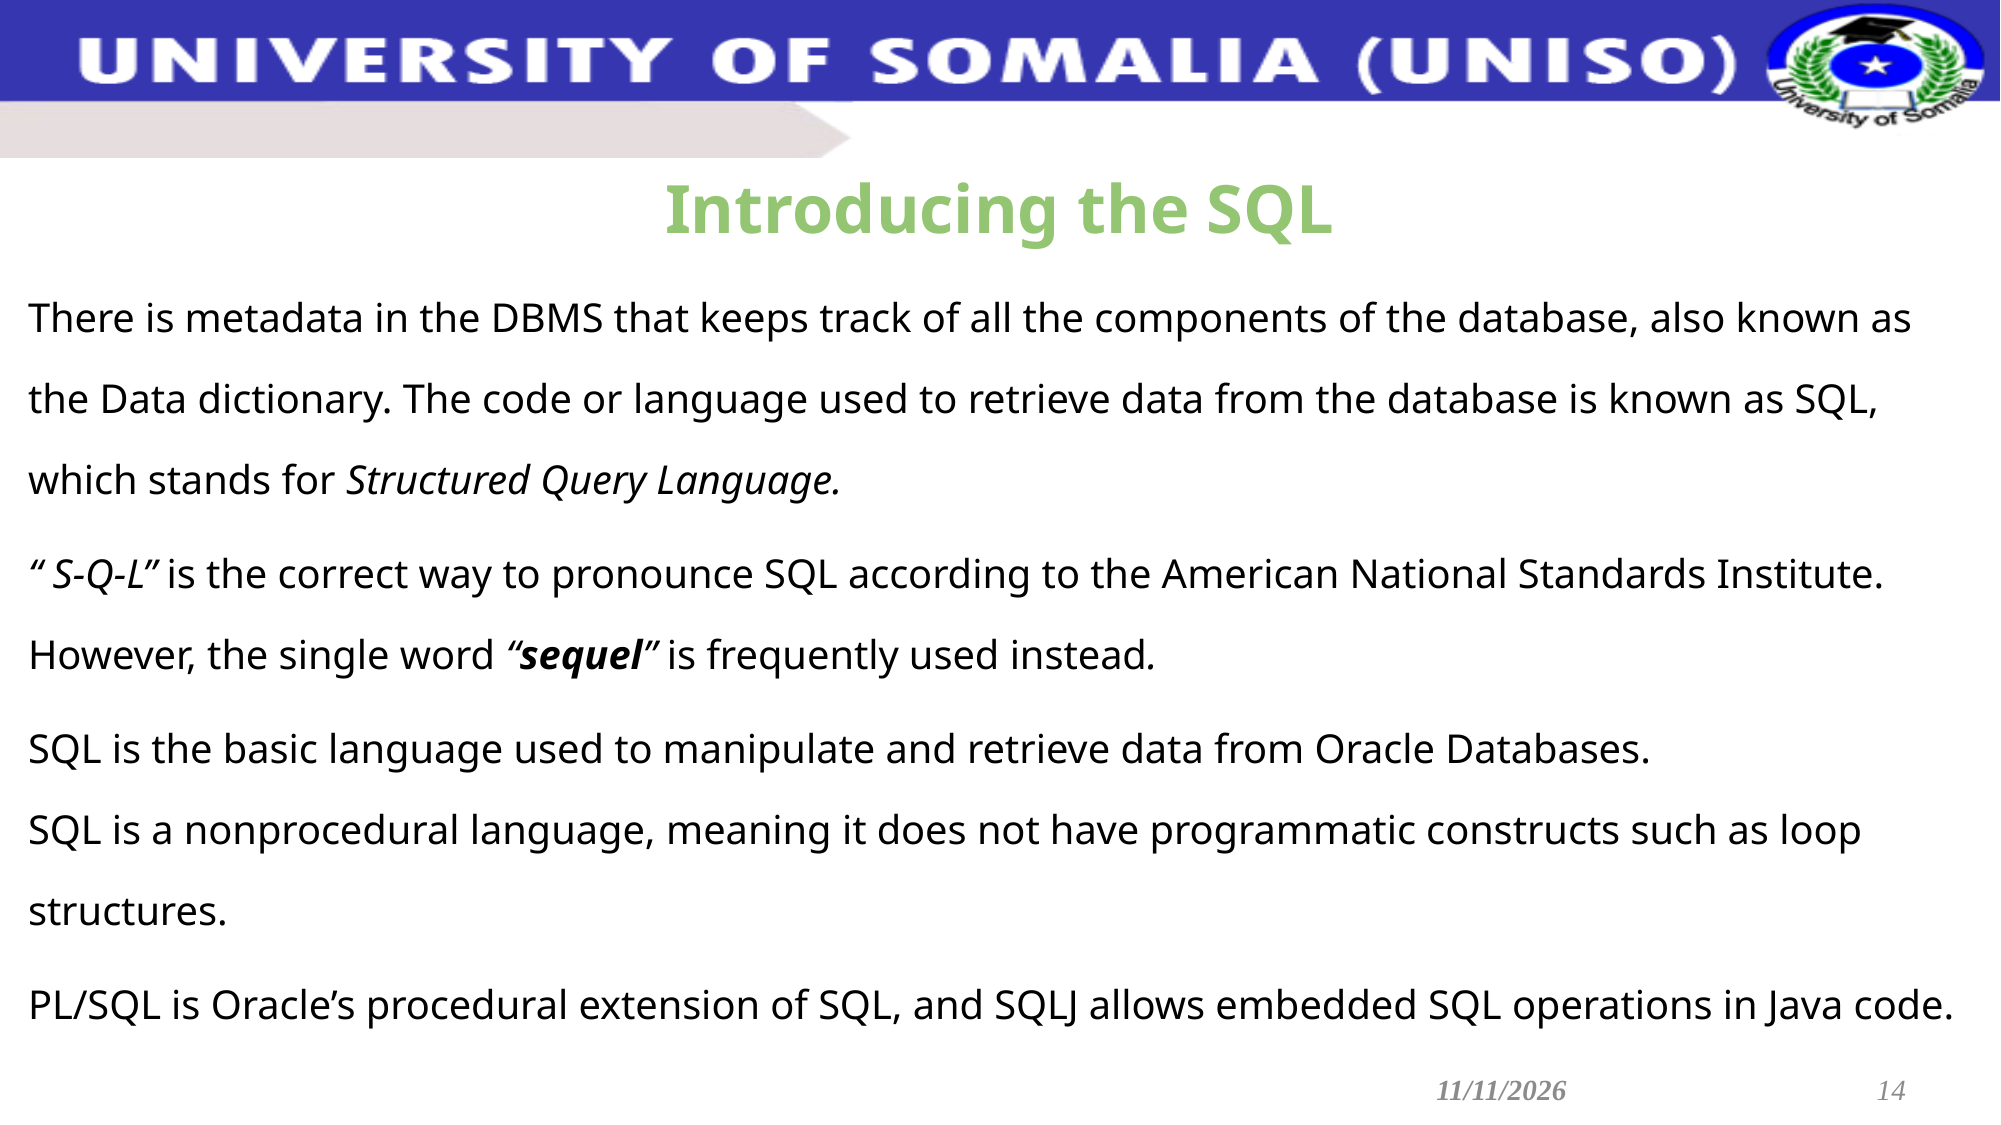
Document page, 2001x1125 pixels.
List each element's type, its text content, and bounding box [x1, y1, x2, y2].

text_box There is metadata in the DBMS that keeps track of all the components of the database, also known as the Data dictionary. The code or language used to retrieve data from the database is known as SQL, which stands for Structured Query Language. “ S-Q-L” is the correct way to pronounce SQL according to the American National Standards Institute. However, the single word “sequel” is frequently used instead. SQL is the basic language used to manipulate and retrieve data from Oracle Databases. SQL is a nonprocedural language, meaning it does not have programmatic constructs such as loop structures. PL/SQL is Oracle’s procedural extension of SQL, and SQLJ allows embedded SQL operations in Java code. [13, 251, 1987, 1119]
text_box Introducing the SQL [216, 168, 1784, 251]
picture [0, 0, 2000, 158]
